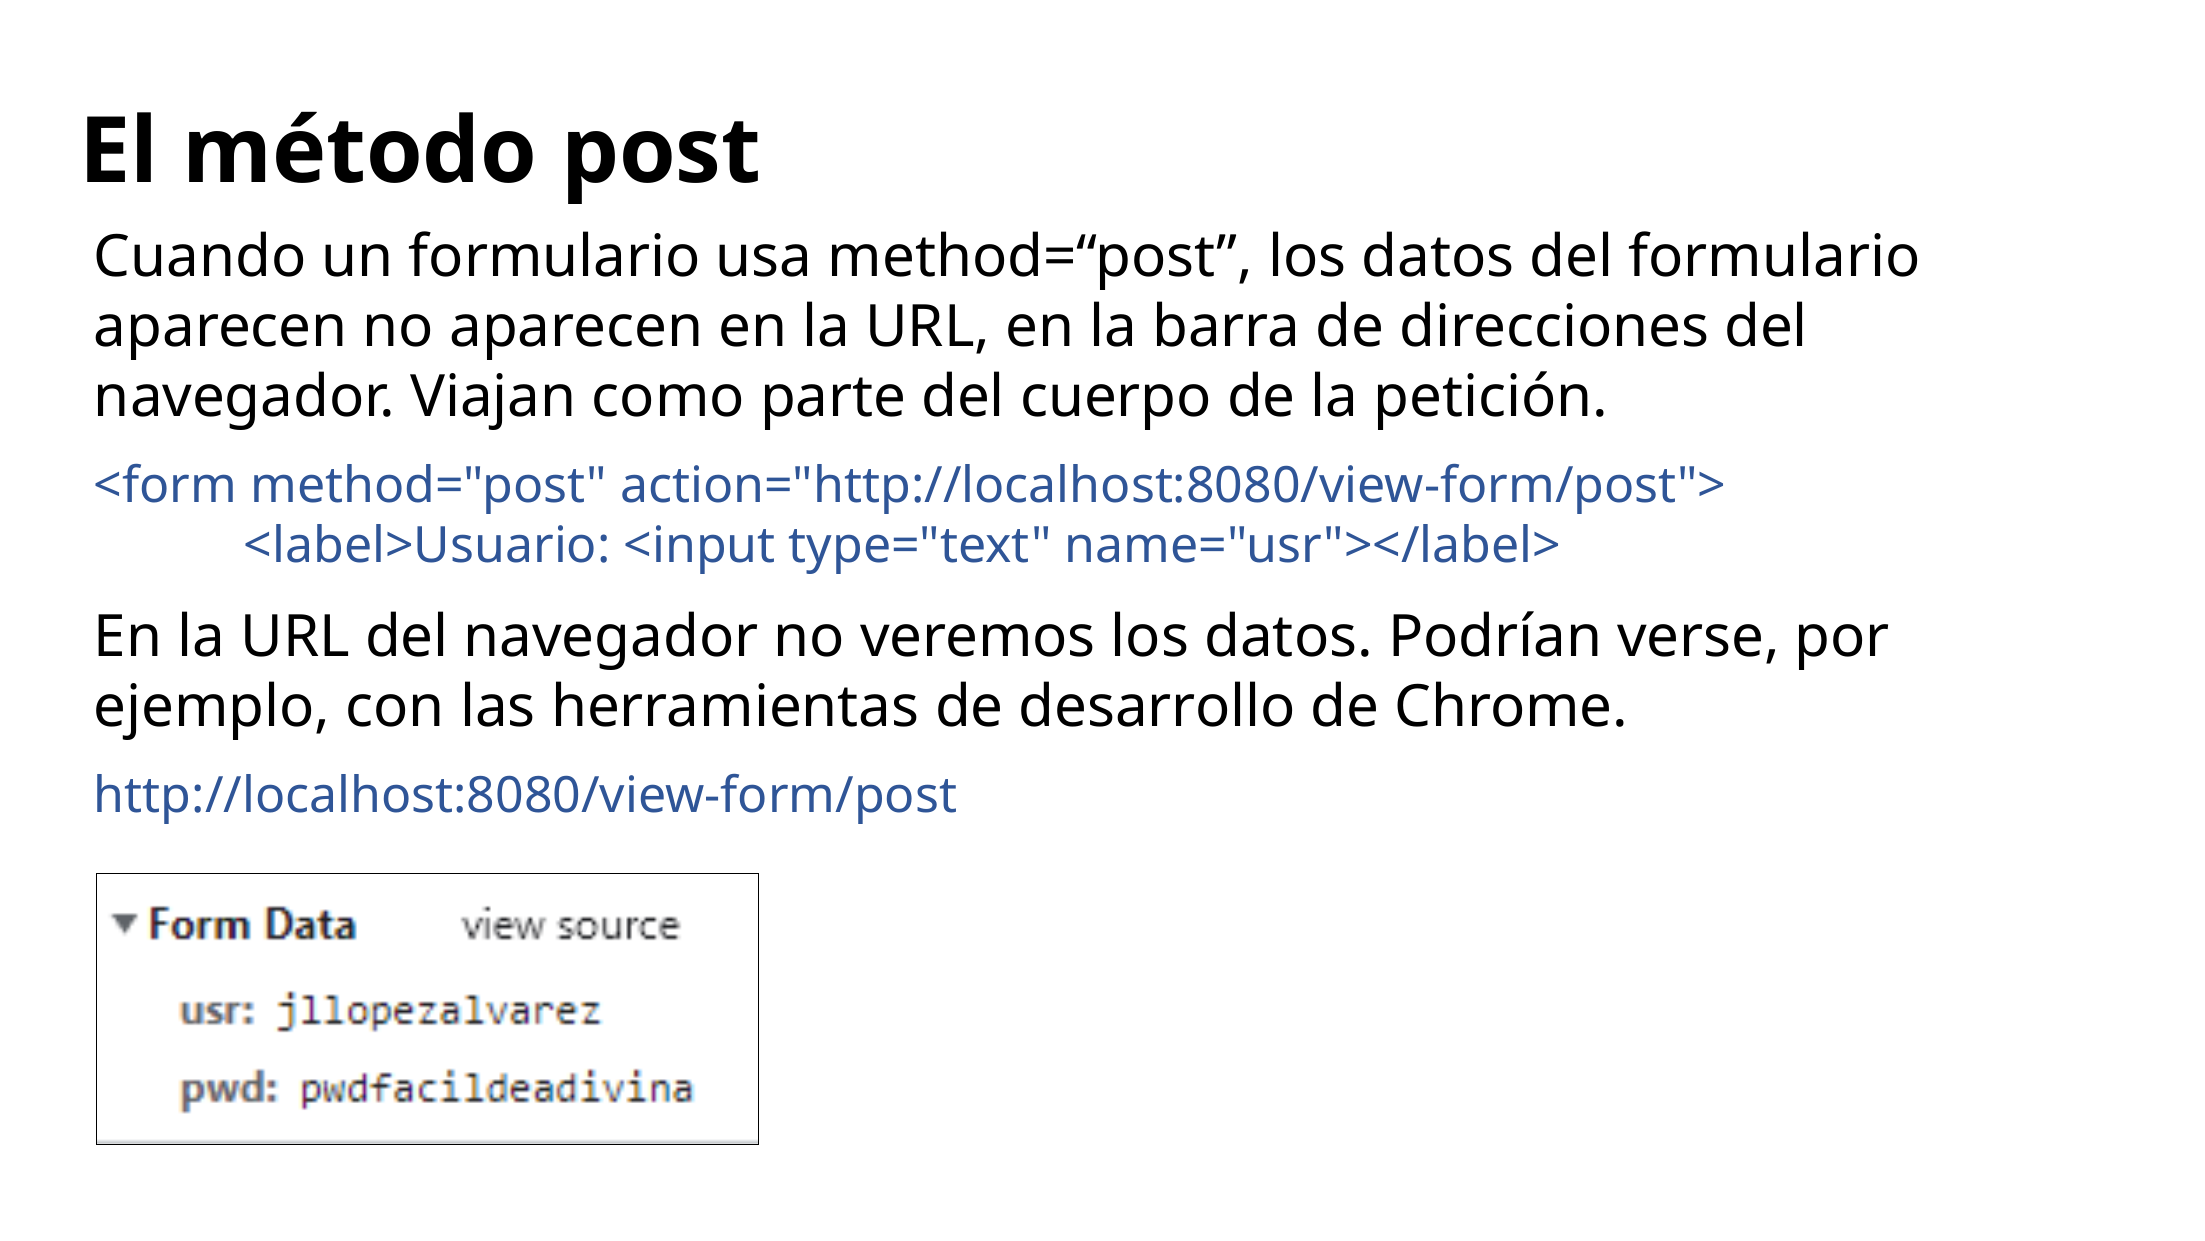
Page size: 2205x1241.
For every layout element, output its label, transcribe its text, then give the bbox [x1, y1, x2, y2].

title El método post [79, 41, 2136, 264]
text_box Cuando un formulario usa method=“post”, los datos del formulario aparecen no aparecen en la URL, en la barra de direcciones del navegador. Viajan como parte del cuerpo de la petición. <form method="post" action="http://localhost:8080/view-form/post"> <label>Usuario: <input type="text" name="usr"></label> En la URL del navegador no veremos los datos. Podrían verse, por ejemplo, con las herramientas de desarrollo de Chrome. http://localhost:8080/view-form/post [79, 210, 2126, 926]
picture [95, 873, 759, 1145]
